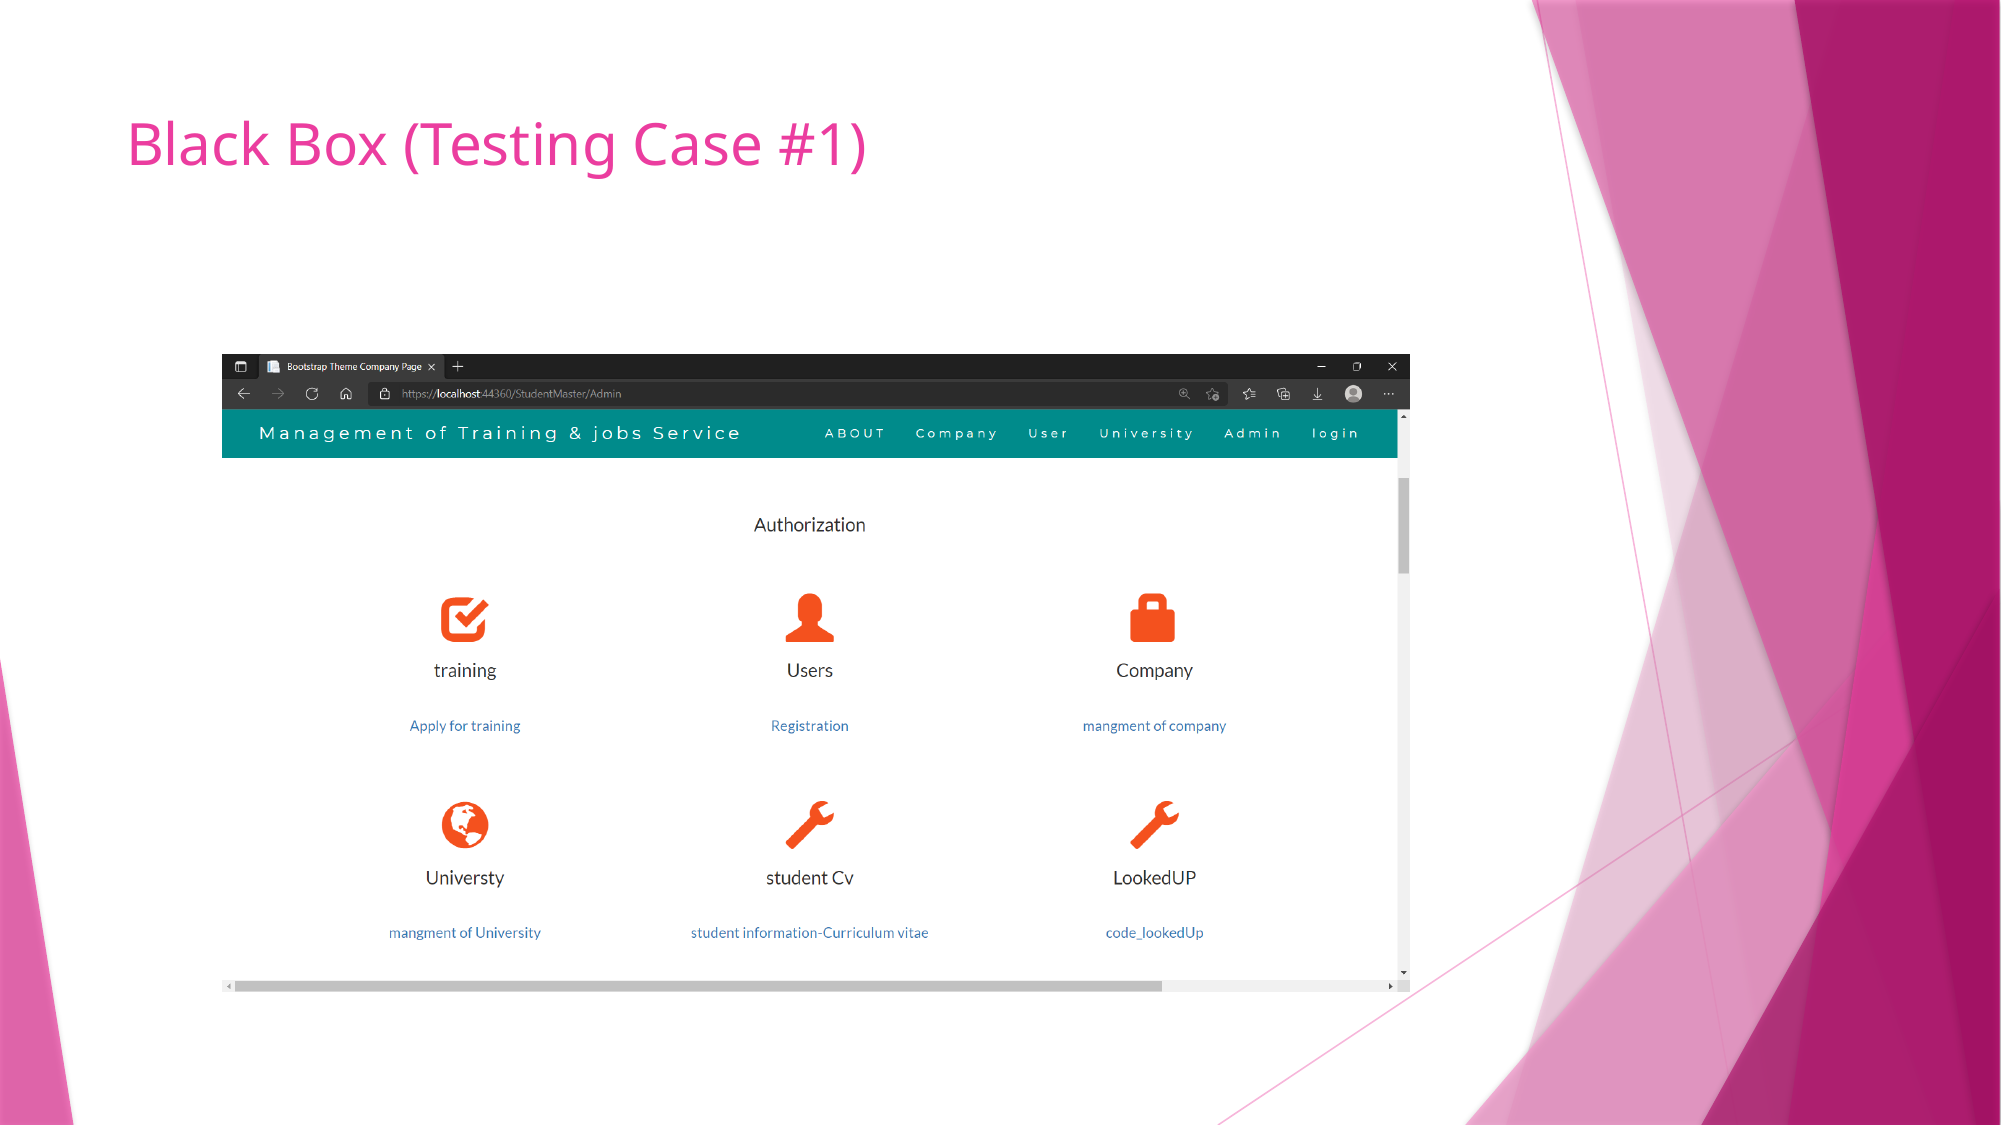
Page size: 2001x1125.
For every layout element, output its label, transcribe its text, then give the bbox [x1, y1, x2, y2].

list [222, 353, 1411, 992]
title Black Box (Testing Case #1) [111, 99, 1522, 200]
